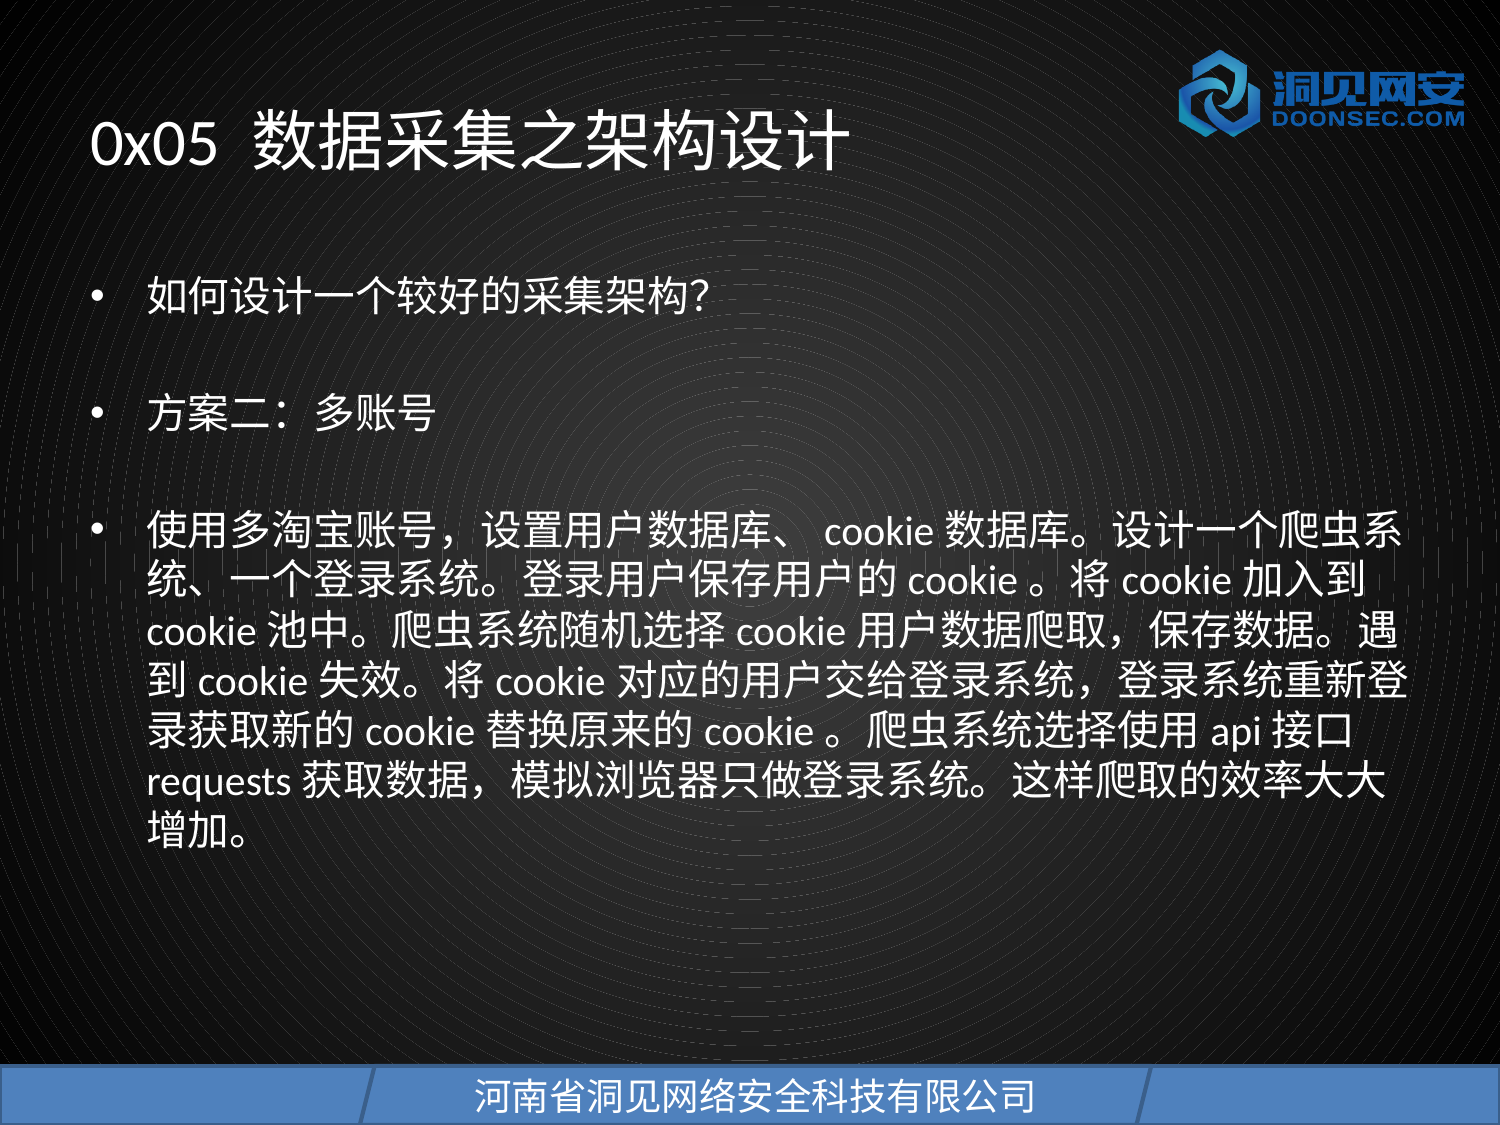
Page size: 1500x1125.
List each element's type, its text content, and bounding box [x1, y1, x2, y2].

picture [1151, 42, 1500, 154]
title 0x05 数据采集之架构设计 [75, 45, 1425, 233]
list 如何设计一个较好的采集架构？ 方案二：多账号 使用多淘宝账号，设置用户数据库、cookie数据库。设计一个爬虫系统、一个登录系统。登录用户保存用户的cookie。将cookie加入到cookie池中。爬虫系统随机选择cookie用户数据爬取，保存数据。遇到cookie失效。将cookie对应的用户交给登录系统，登录系统重新登录获取新的cookie替换原来的cookie。爬虫系统选择使用api接口requests获取数据，模拟浏览器只做登录系统。这样爬取的效率大大增加。 [75, 262, 1425, 1005]
